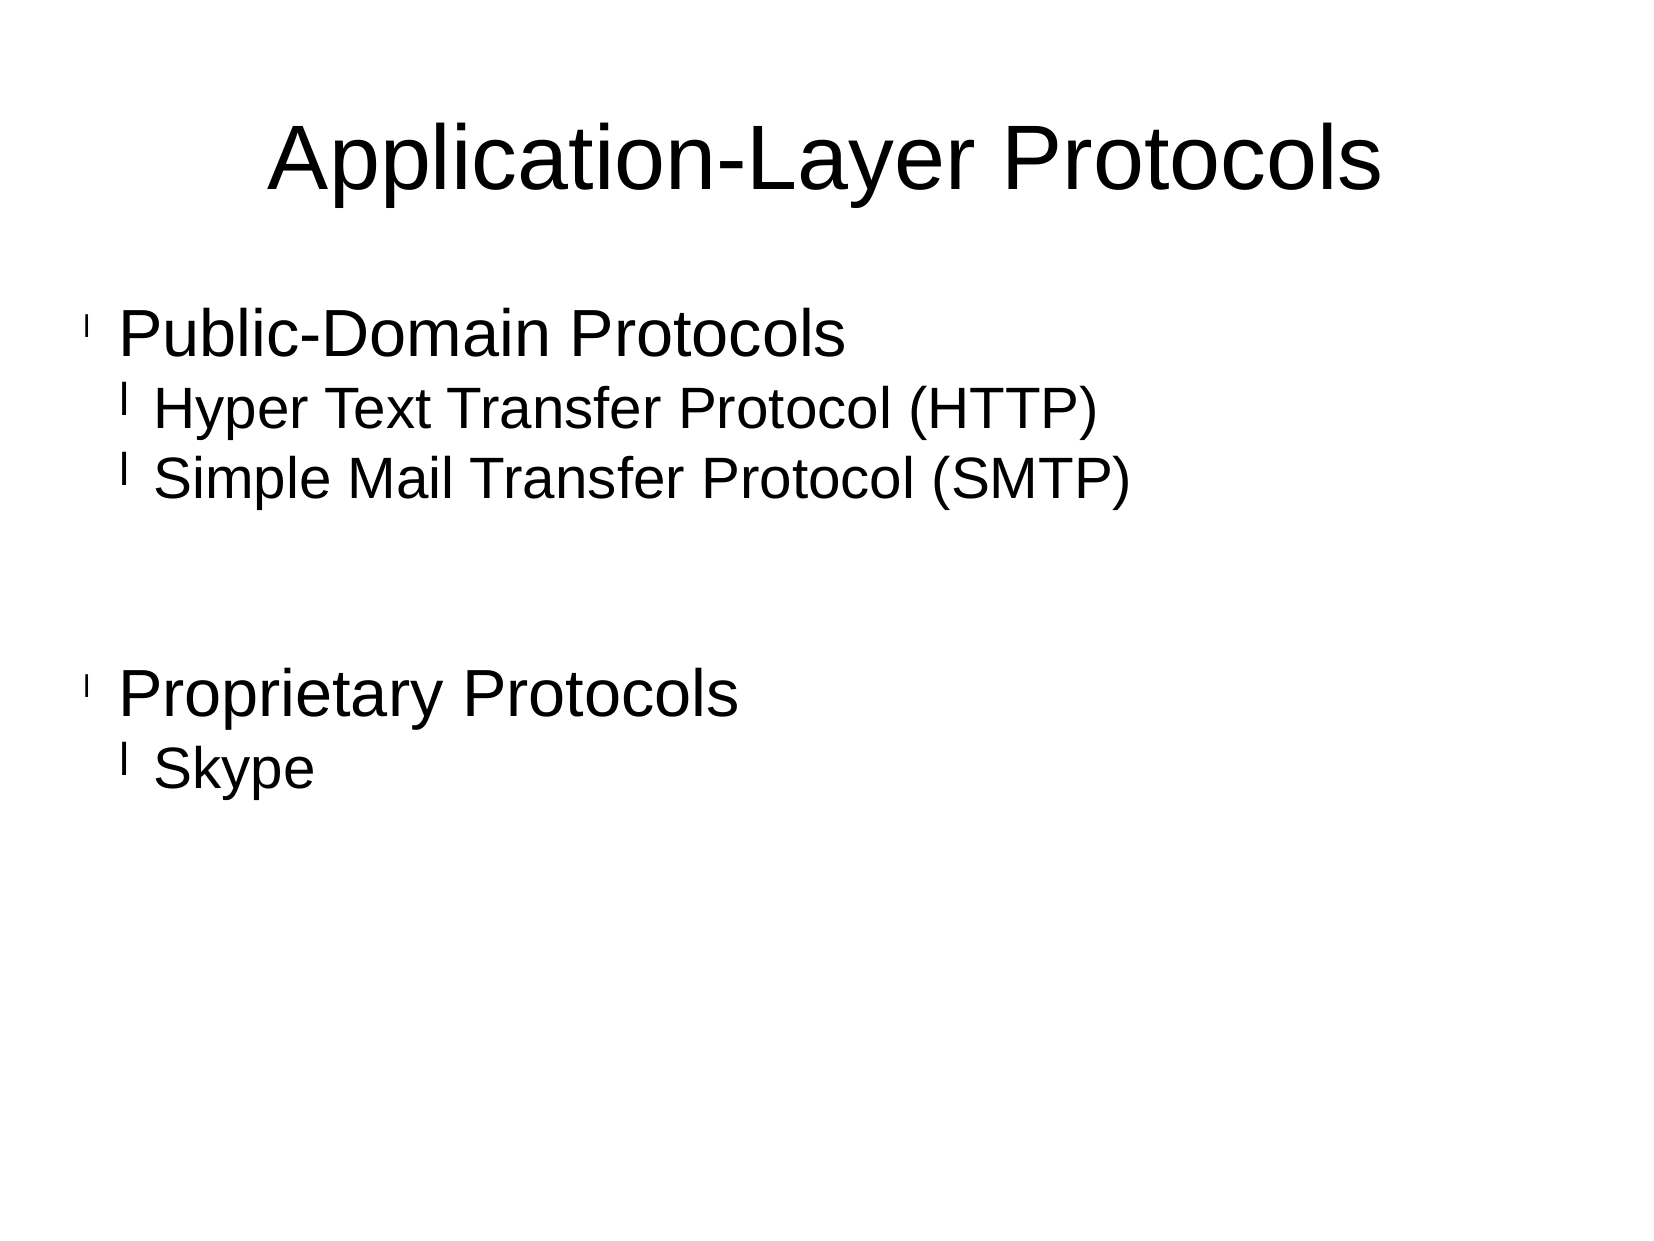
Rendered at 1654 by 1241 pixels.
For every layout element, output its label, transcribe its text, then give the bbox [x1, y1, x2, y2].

text_box Application-Layer Protocols [82, 49, 1571, 257]
text_box Public-Domain Protocols Hyper Text Transfer Protocol (HTTP) Simple Mail Transfer Protocol (SMTP) Proprietary Protocols Skype [82, 290, 1571, 1009]
